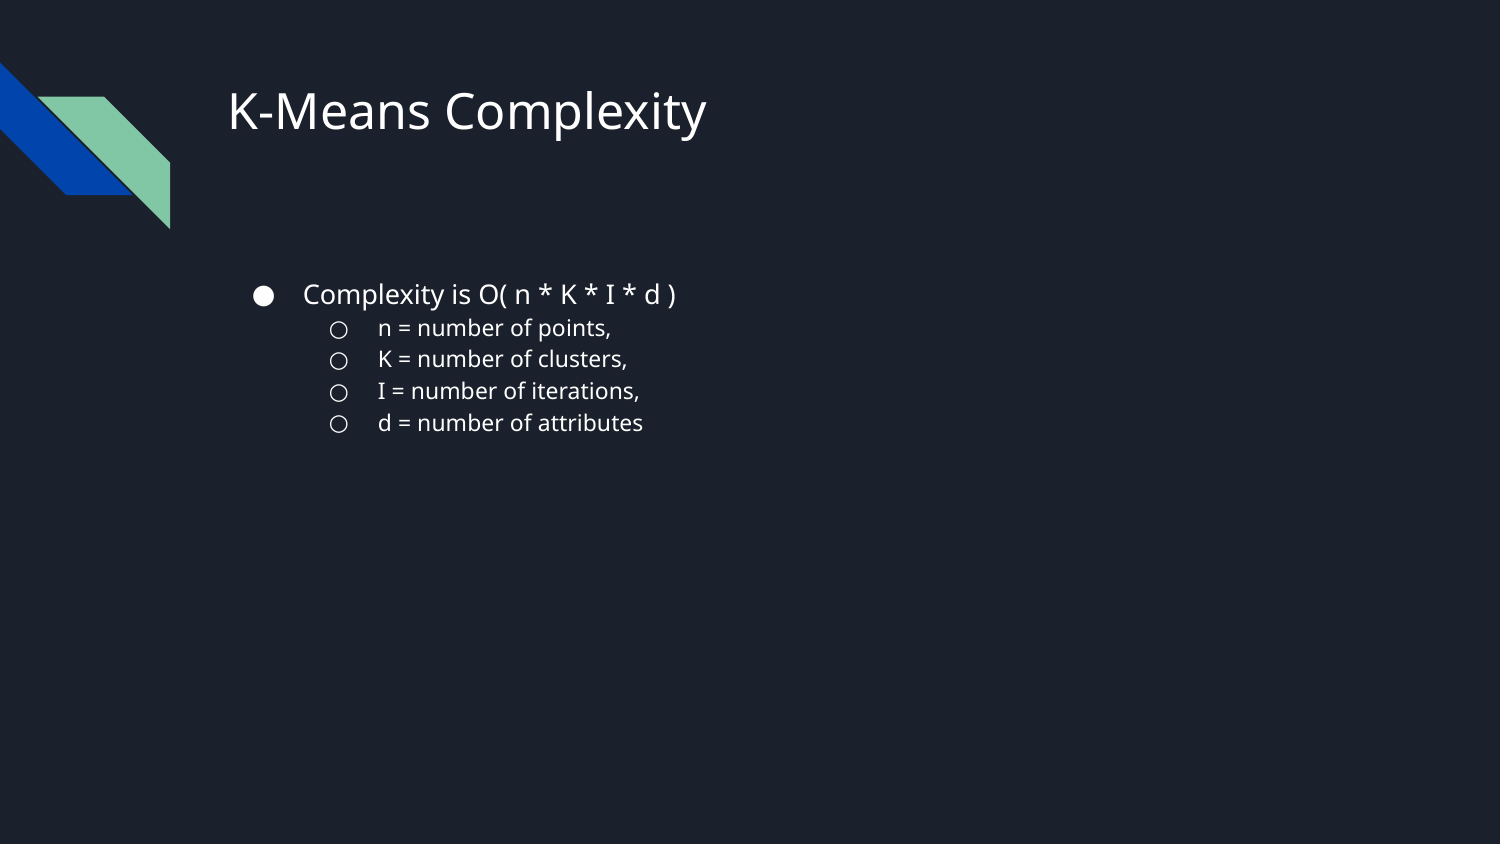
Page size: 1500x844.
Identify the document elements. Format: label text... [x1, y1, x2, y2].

title K-Means Complexity [212, 64, 1368, 215]
list Complexity is O( n * K * I * d ) n = number of points, K = number of clusters, I = number of iterations, d = number of attributes [212, 257, 1368, 735]
